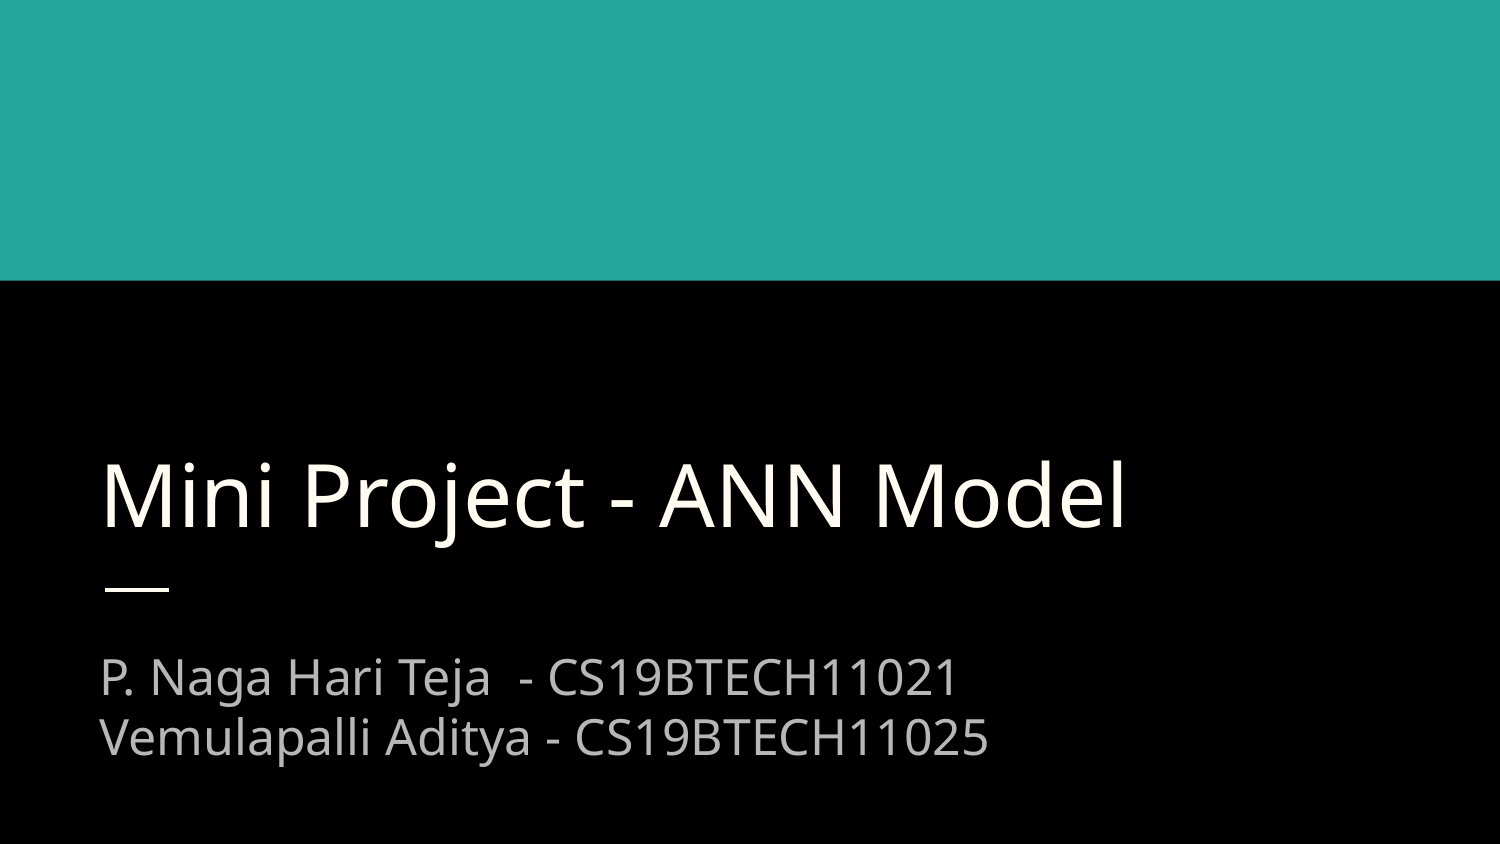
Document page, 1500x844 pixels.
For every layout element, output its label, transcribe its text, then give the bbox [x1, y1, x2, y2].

subtitle P. Naga Hari Teja - CS19BTECH11021 Vemulapalli Aditya - CS19BTECH11025 [84, 630, 1416, 760]
title Mini Project - ANN Model [84, 310, 1416, 561]
